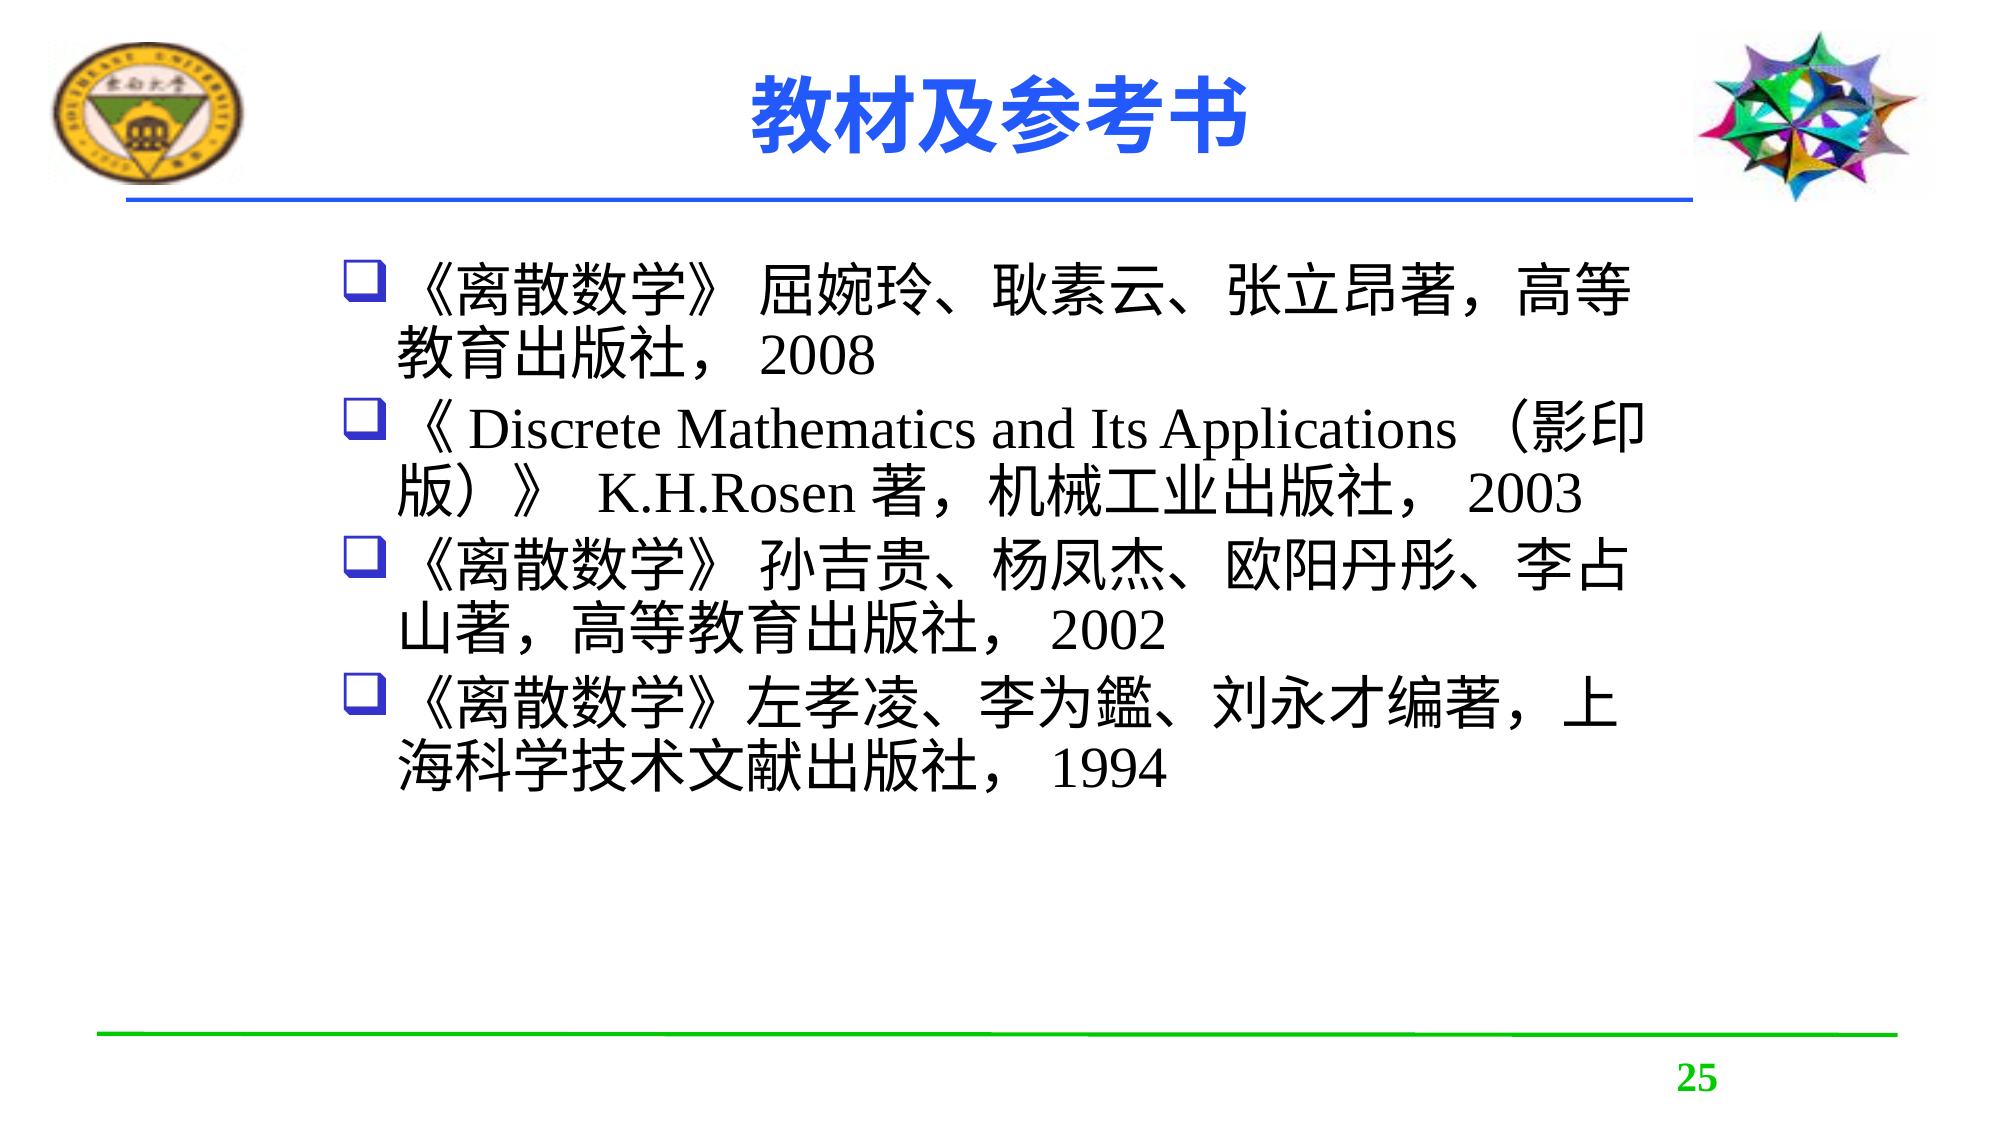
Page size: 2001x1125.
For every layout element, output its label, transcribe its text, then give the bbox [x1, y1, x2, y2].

title 教材及参考书 [324, 19, 1675, 207]
list 《离散数学》 屈婉玲、耿素云、张立昂著，高等教育出版社，2008 《Discrete Mathematics and Its Applications（影印版）》 K.H.Rosen著，机械工业出版社，2003 《离散数学》 孙吉贵、杨凤杰、欧阳丹彤、李占山著，高等教育出版社，2002 《离散数学》左孝凌、李为鑑、刘永才编著，上海科学技术文献出版社，1994 [324, 253, 1675, 997]
picture [39, 42, 276, 185]
picture [1693, 30, 1935, 202]
